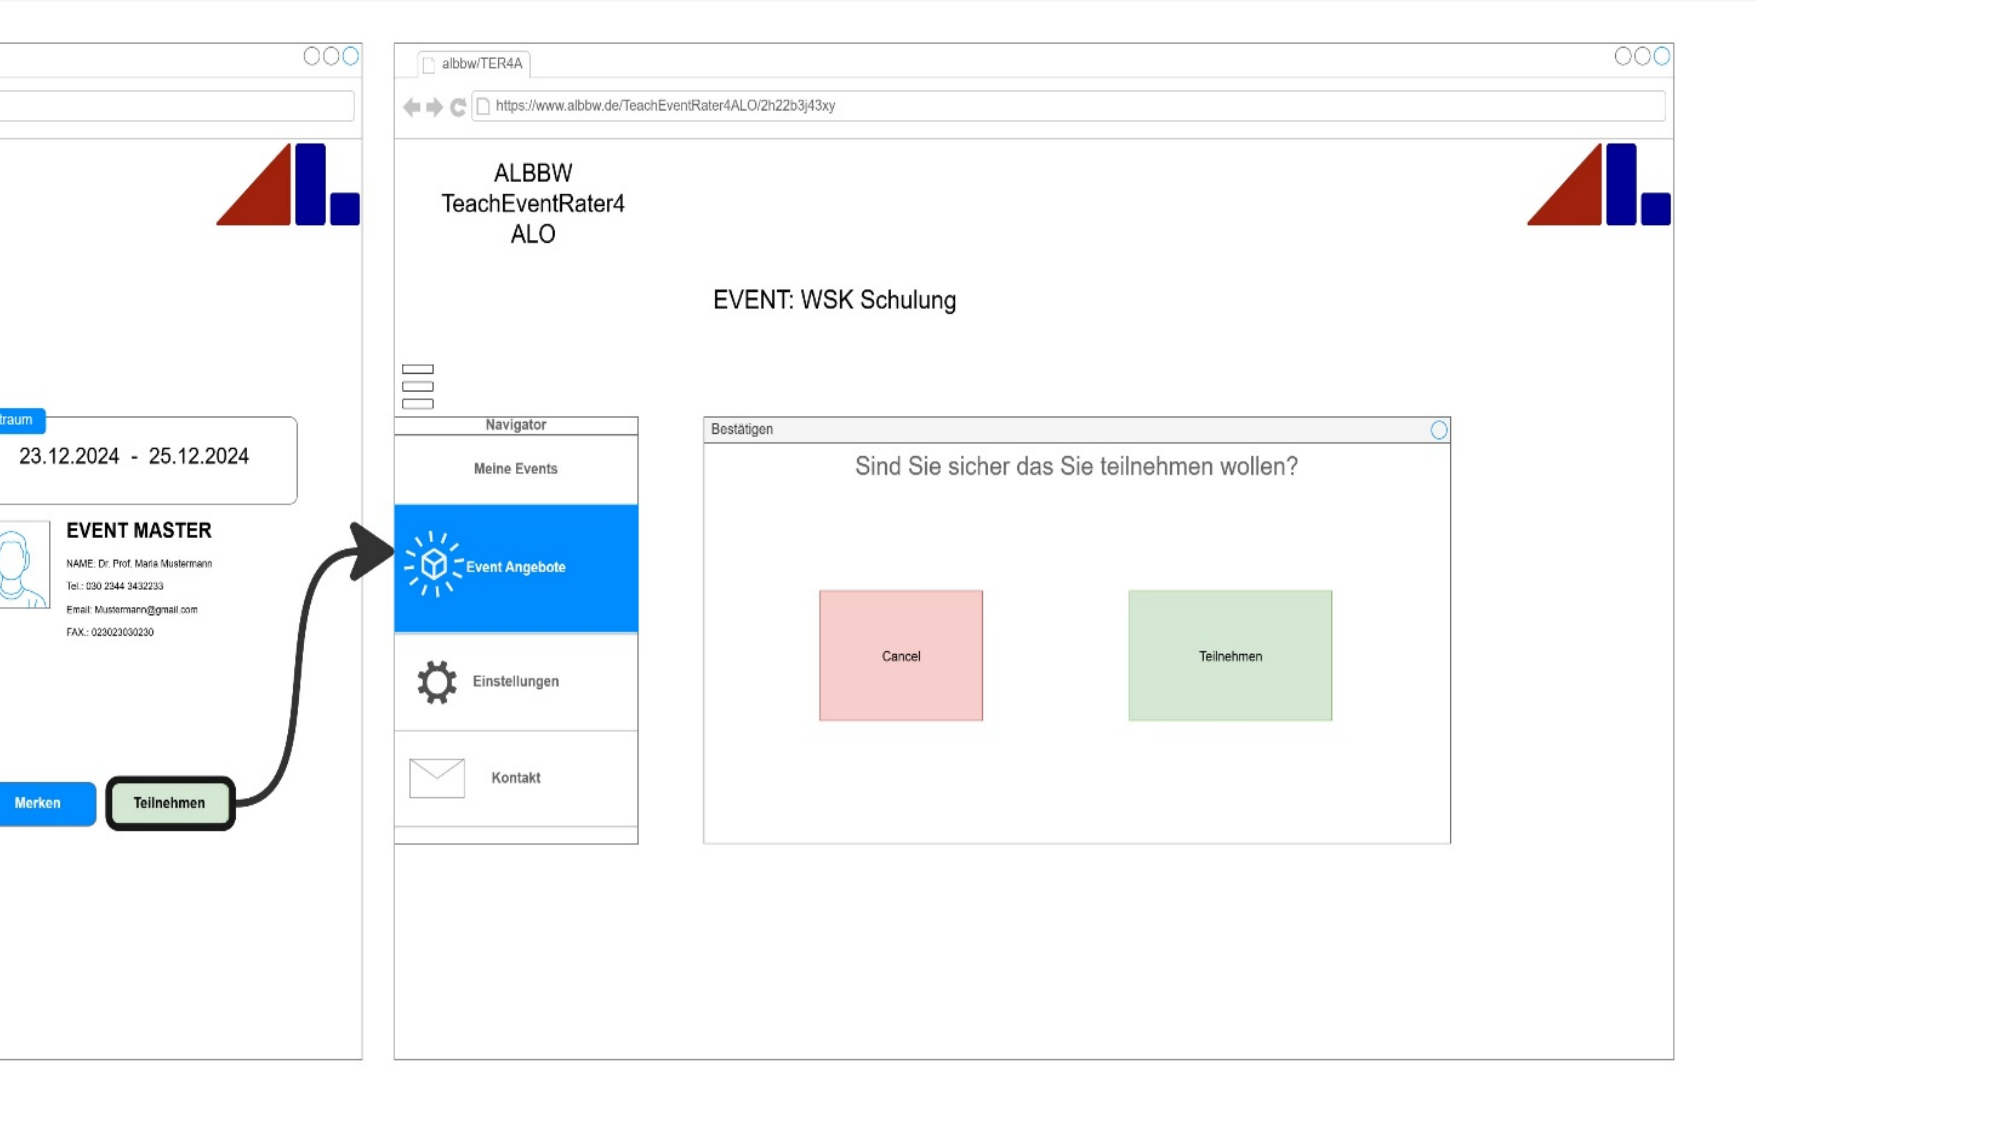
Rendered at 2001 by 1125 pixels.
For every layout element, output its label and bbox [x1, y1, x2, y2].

picture [0, 0, 1757, 1125]
